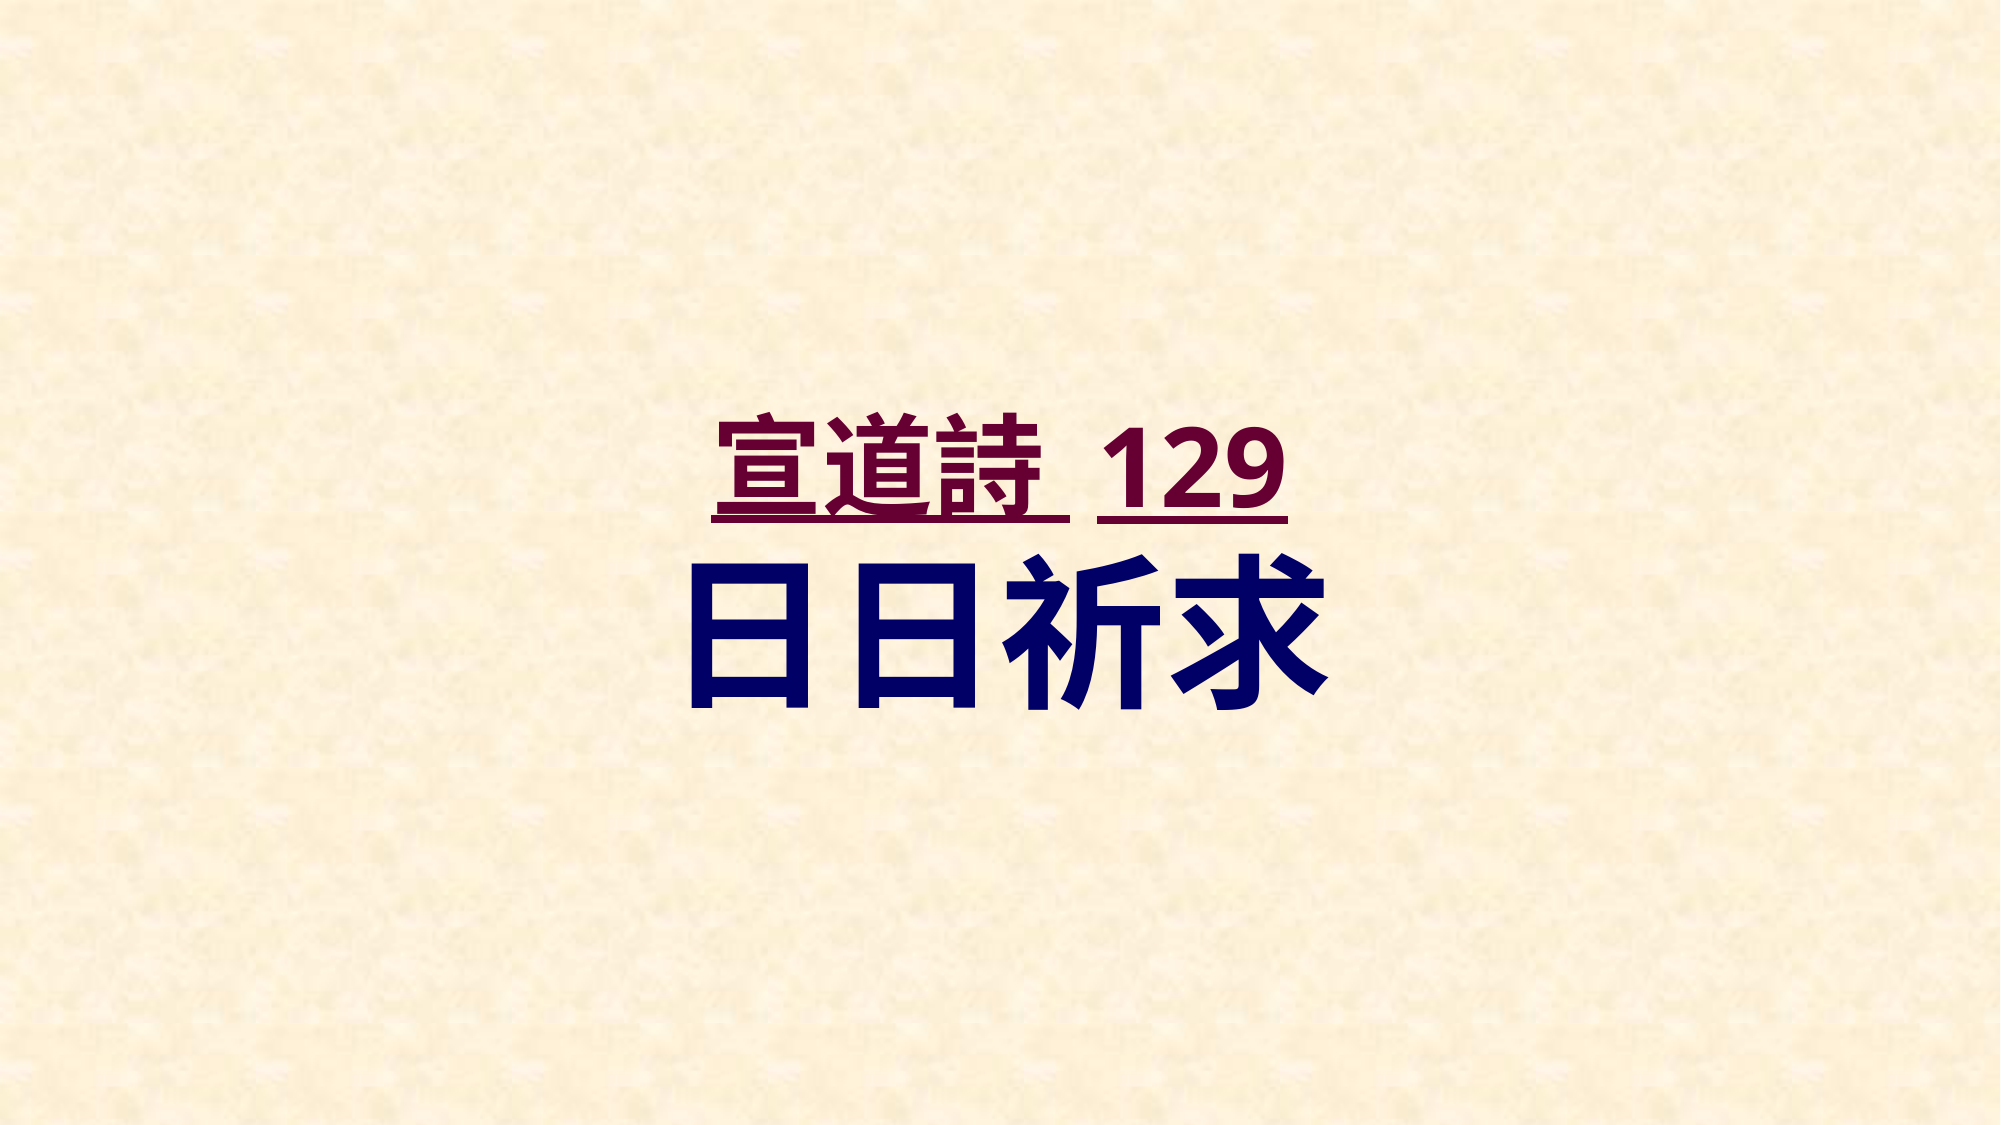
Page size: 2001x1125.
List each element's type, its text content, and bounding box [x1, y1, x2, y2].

title 宣道詩 129 日日祈求 [0, 468, 2000, 657]
picture [0, 0, 2001, 1125]
